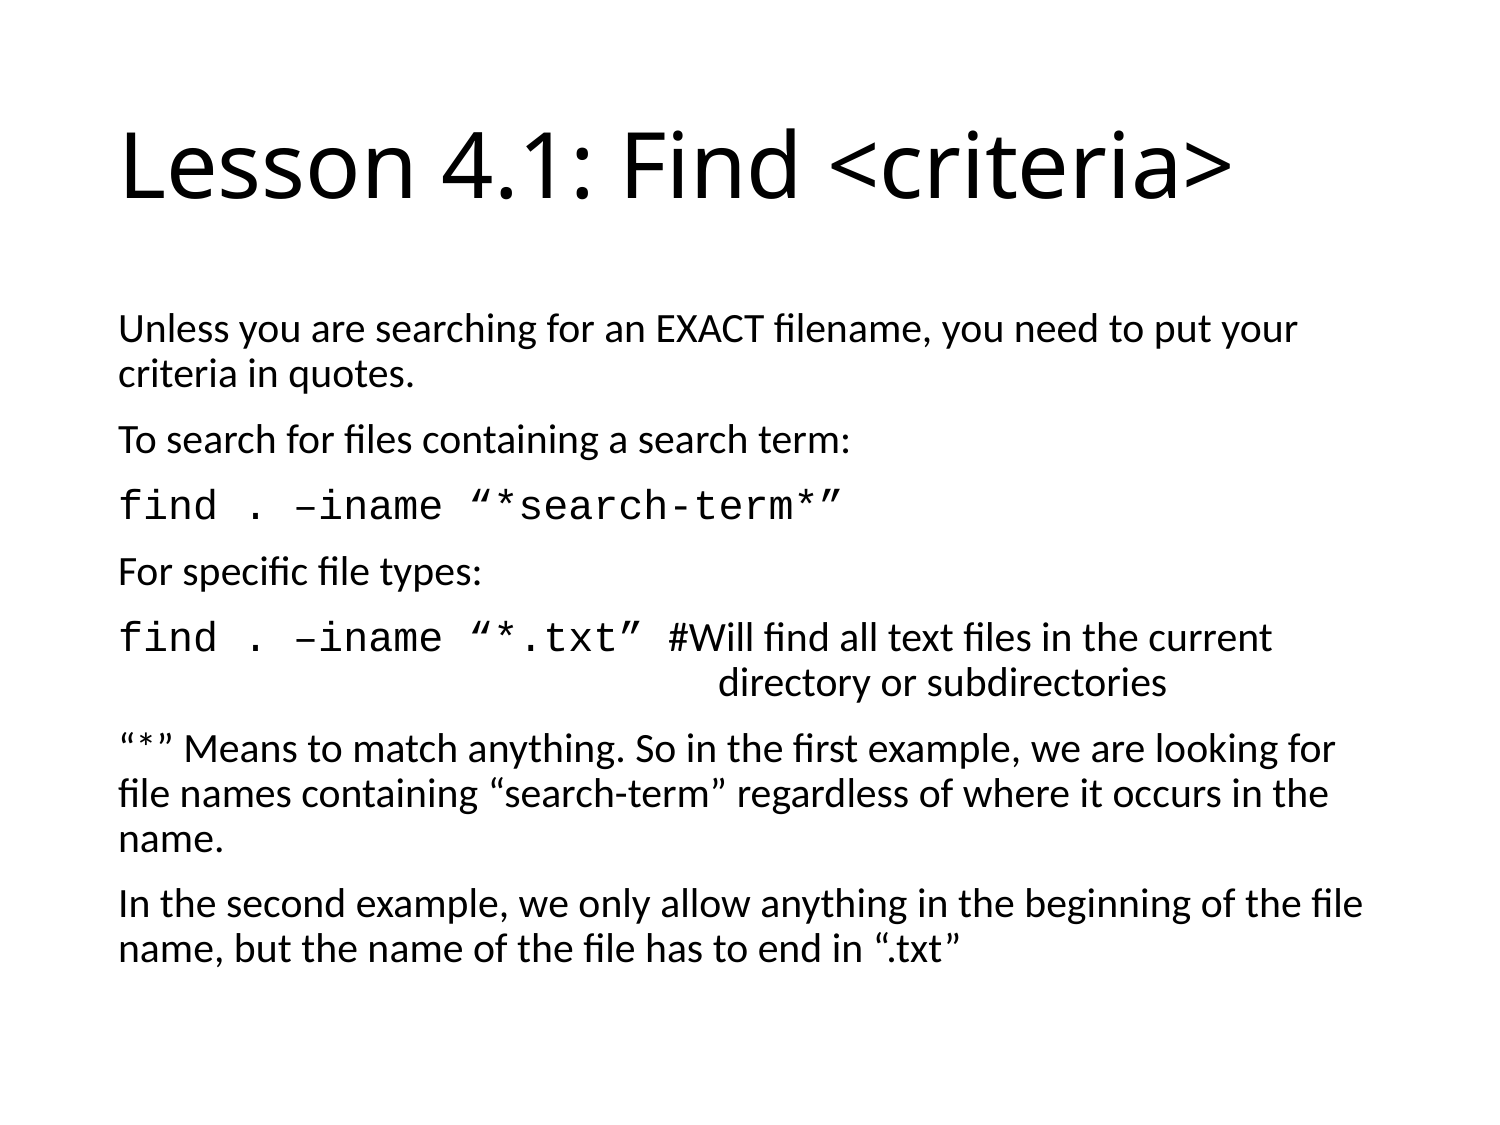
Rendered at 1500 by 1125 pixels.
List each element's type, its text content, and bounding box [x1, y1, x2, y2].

title Lesson 4.1: Find <criteria> [103, 59, 1397, 278]
list Unless you are searching for an EXACT filename, you need to put your criteria in quotes. To search for files containing a search term: find . –iname “*search-term*” For specific file types: find . –iname “*.txt” #Will find all text files in the current directory or subdirectories “*” Means to match anything. So in the first example, we are looking for file names containing “search-term” regardless of where it occurs in the name. In the second example, we only allow anything in the beginning of the file name, but the name of the file has to end in “.txt” [103, 299, 1397, 1014]
